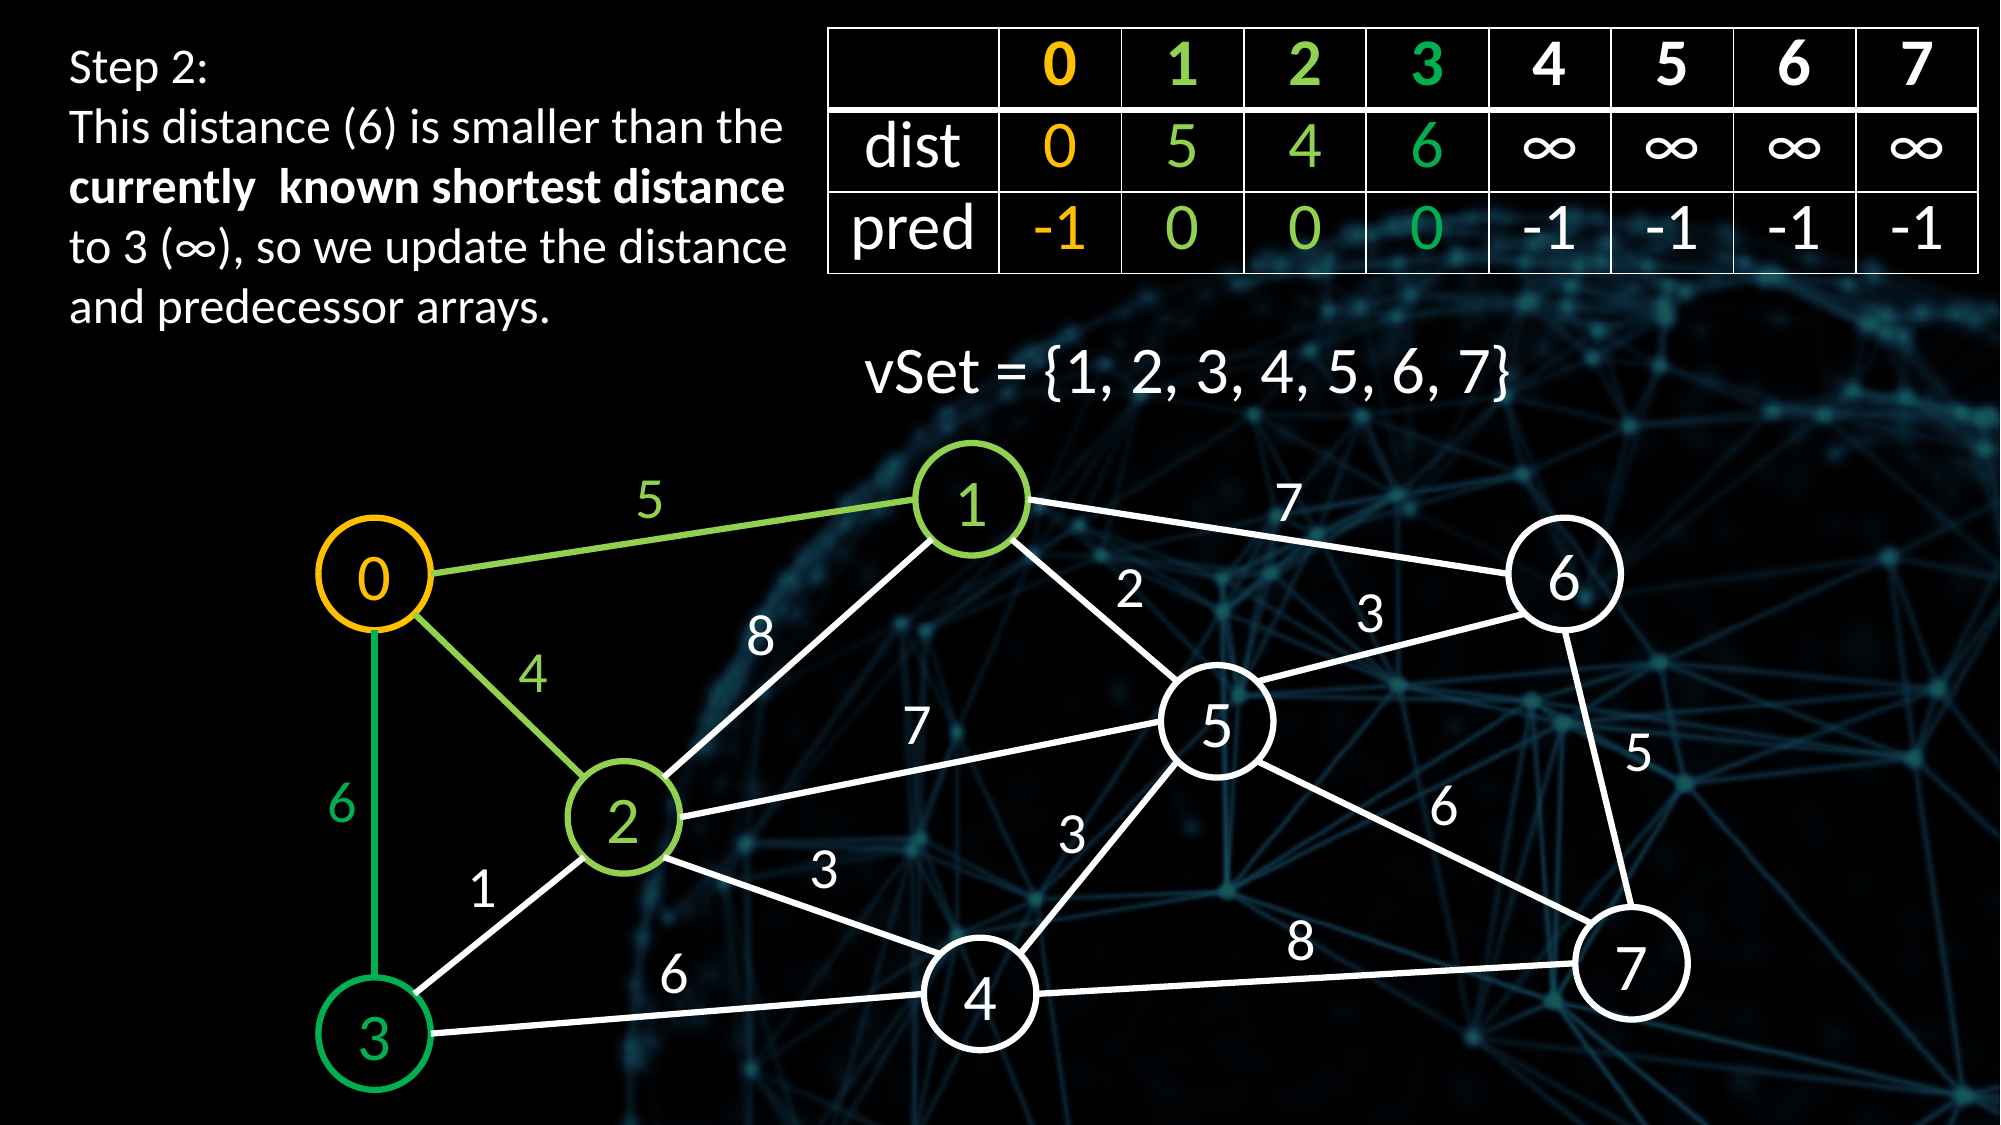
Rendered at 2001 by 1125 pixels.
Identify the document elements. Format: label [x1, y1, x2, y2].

text_box [312, 442, 1688, 1090]
picture [0, 0, 2000, 1125]
